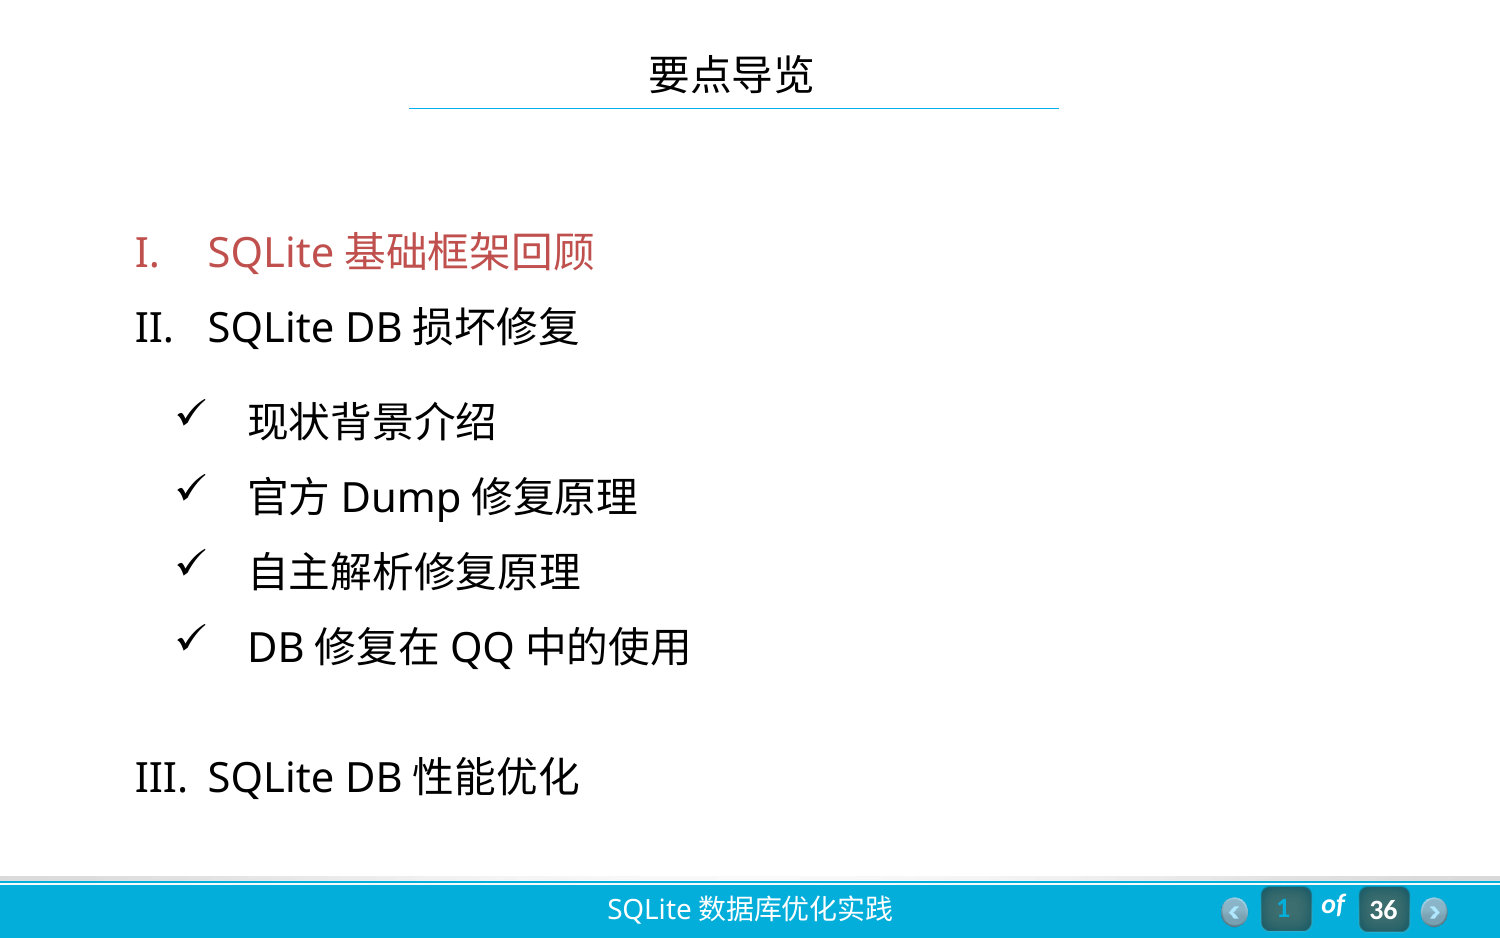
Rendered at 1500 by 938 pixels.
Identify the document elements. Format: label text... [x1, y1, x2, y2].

text_box SQLite基础框架回顾 SQLite DB损坏修复 SQLite DB性能优化 [119, 193, 750, 808]
picture [0, 876, 1500, 880]
text_box 要点导览 [633, 41, 831, 106]
text_box 现状背景介绍 官方Dump修复原理 自主解析修复原理 DB修复在QQ中的使用 [159, 363, 993, 679]
picture [1305, 888, 1312, 931]
picture [1359, 888, 1410, 932]
text_box 1 [1261, 882, 1305, 931]
